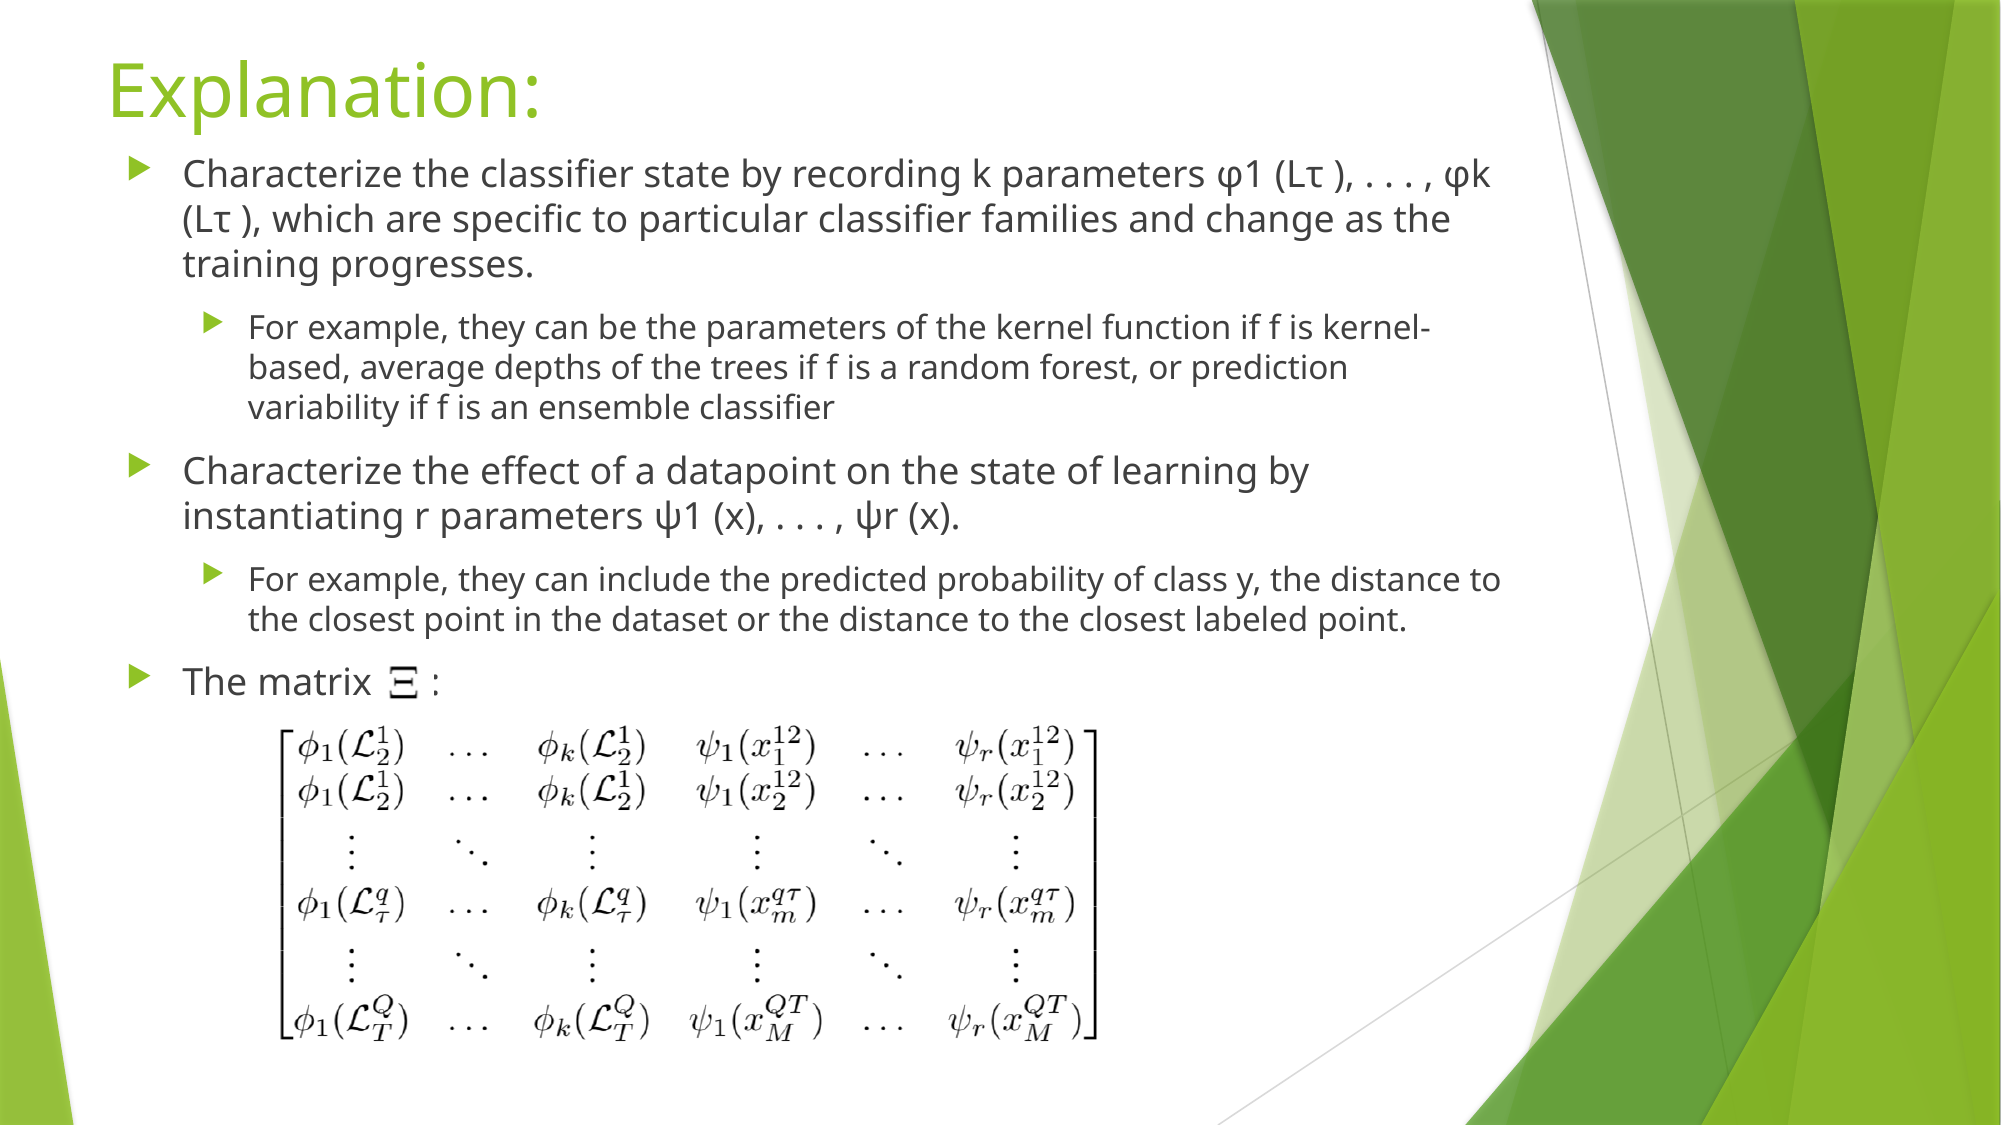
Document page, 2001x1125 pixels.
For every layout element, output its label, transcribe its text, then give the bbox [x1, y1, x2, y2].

list Characterize the classifier state by recording k parameters φ1 (Lτ ), . . . , φk (Lτ ), which are specific to particular classifier families and change as the training progresses. For example, they can be the parameters of the kernel function if f is kernel-based, average depths of the trees if f is a random forest, or prediction variability if f is an ensemble classifier Characterize the effect of a datapoint on the state of learning by instantiating r parameters ψ1 (x), . . . , ψr (x). For example, they can include the predicted probability of class y, the distance to the closest point in the dataset or the distance to the closest labeled point. The matrix : [111, 142, 1522, 780]
title Explanation: [91, 34, 1503, 252]
picture [258, 657, 1124, 1060]
